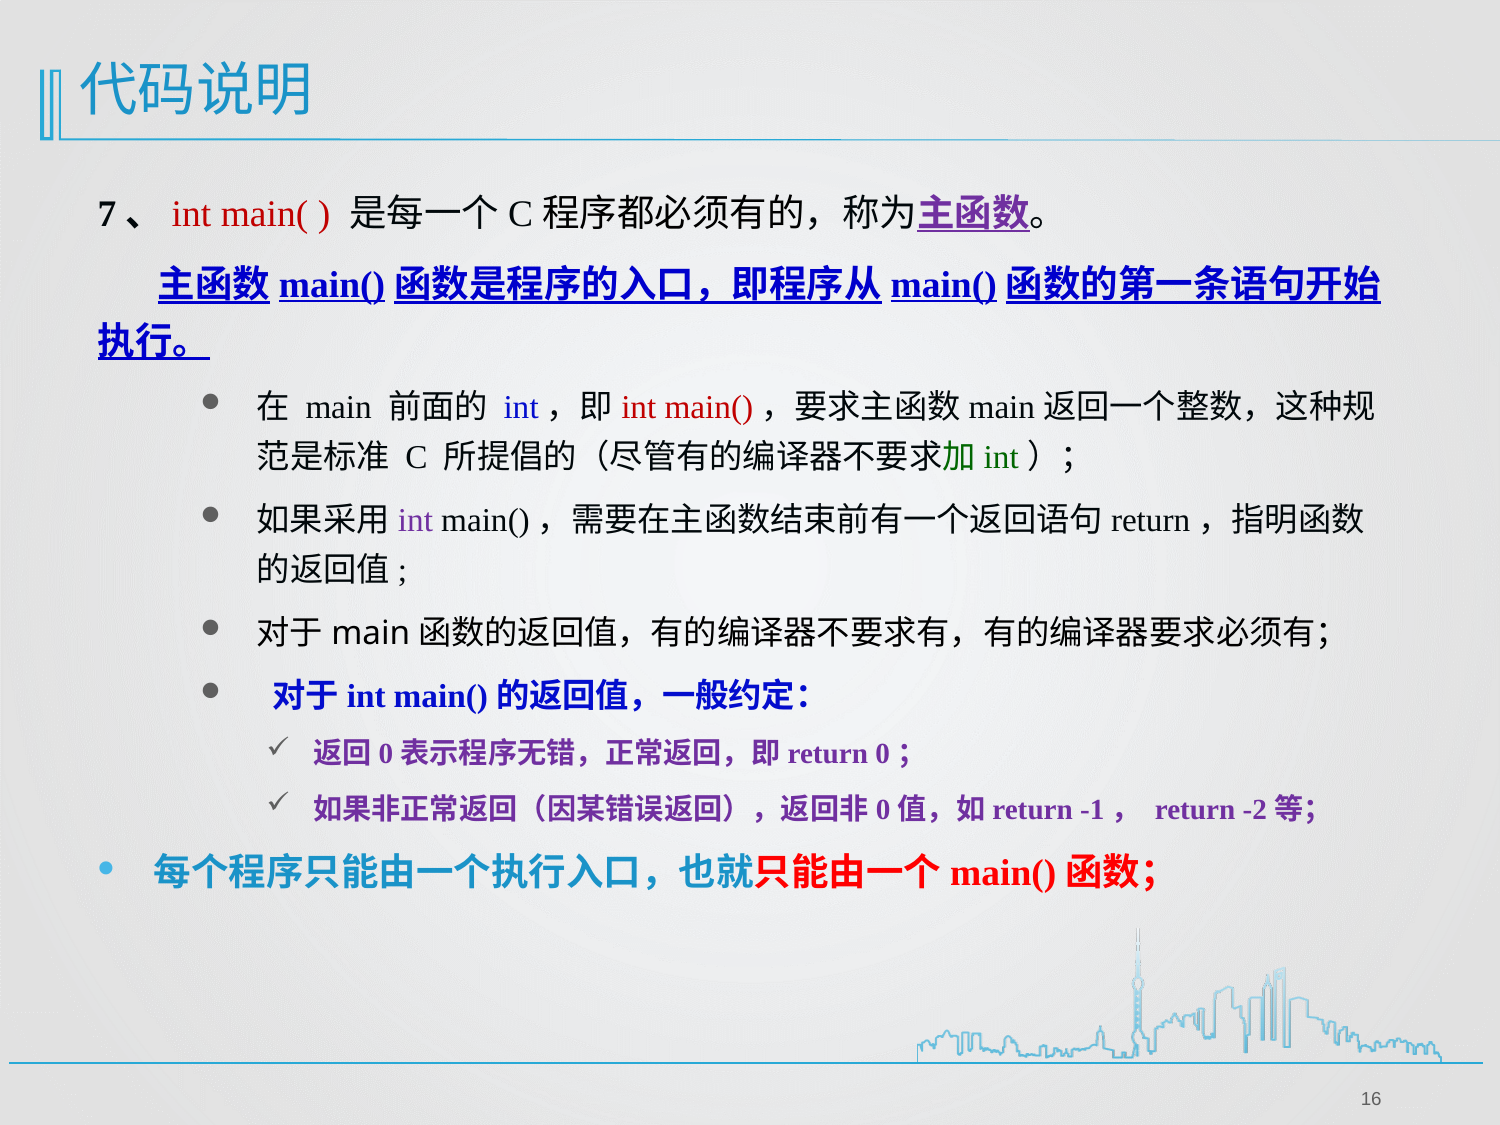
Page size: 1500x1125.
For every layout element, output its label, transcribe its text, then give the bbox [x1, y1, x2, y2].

picture [0, 0, 1500, 1125]
slide_number 16 [1059, 1067, 1397, 1125]
text_box 代码说明 [64, 45, 1188, 130]
list 7、int main( ) 是每一个C程序都必须有的，称为主函数。 主函数main()函数是程序的入口，即程序从main()函数的第一条语句开始执行。 在 main 前面的 int，即int main()，要求主函数main返回一个整数，这种规范是标准 C 所提倡的（尽管有的编译器不要求加int）； 如果采用int main()，需要在主函数结束前有一个返回语句return，指明函数的返回值; 对于main函数的返回值，有的编译器不要求有，有的编译器要求必须有； 对于int main()的返回值，一般约定： 返回0表示程序无错，正常返回，即return 0； 如果非正常返回（因某错误返回），返回非0值，如return -1， return -2等； 每个程序只能由一个执行入口，也就只能由一个main()函数； [82, 170, 1413, 996]
